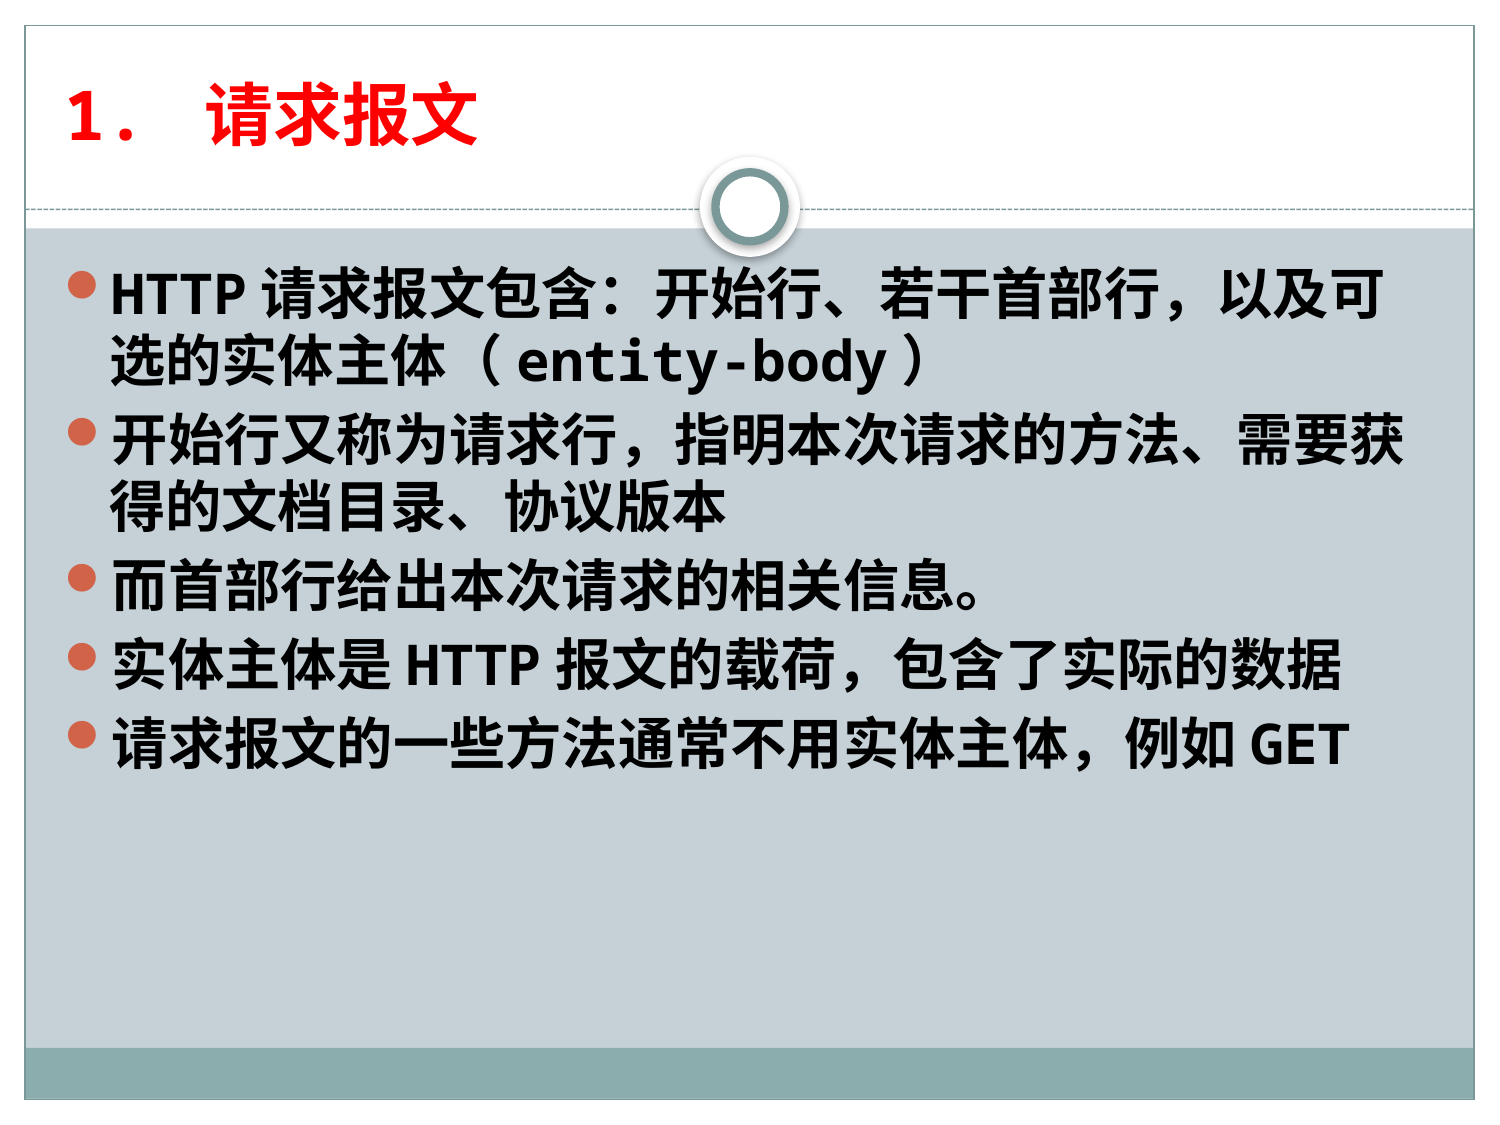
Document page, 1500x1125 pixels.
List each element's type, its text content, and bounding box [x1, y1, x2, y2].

list HTTP请求报文包含：开始行、若干首部行，以及可选的实体主体（entity-body） 开始行又称为请求行，指明本次请求的方法、需要获得的文档目录、协议版本 而首部行给出本次请求的相关信息。 实体主体是HTTP报文的载荷，包含了实际的数据 请求报文的一些方法通常不用实体主体，例如GET [49, 250, 1445, 1001]
title 1. 请求报文 [49, 37, 1450, 162]
